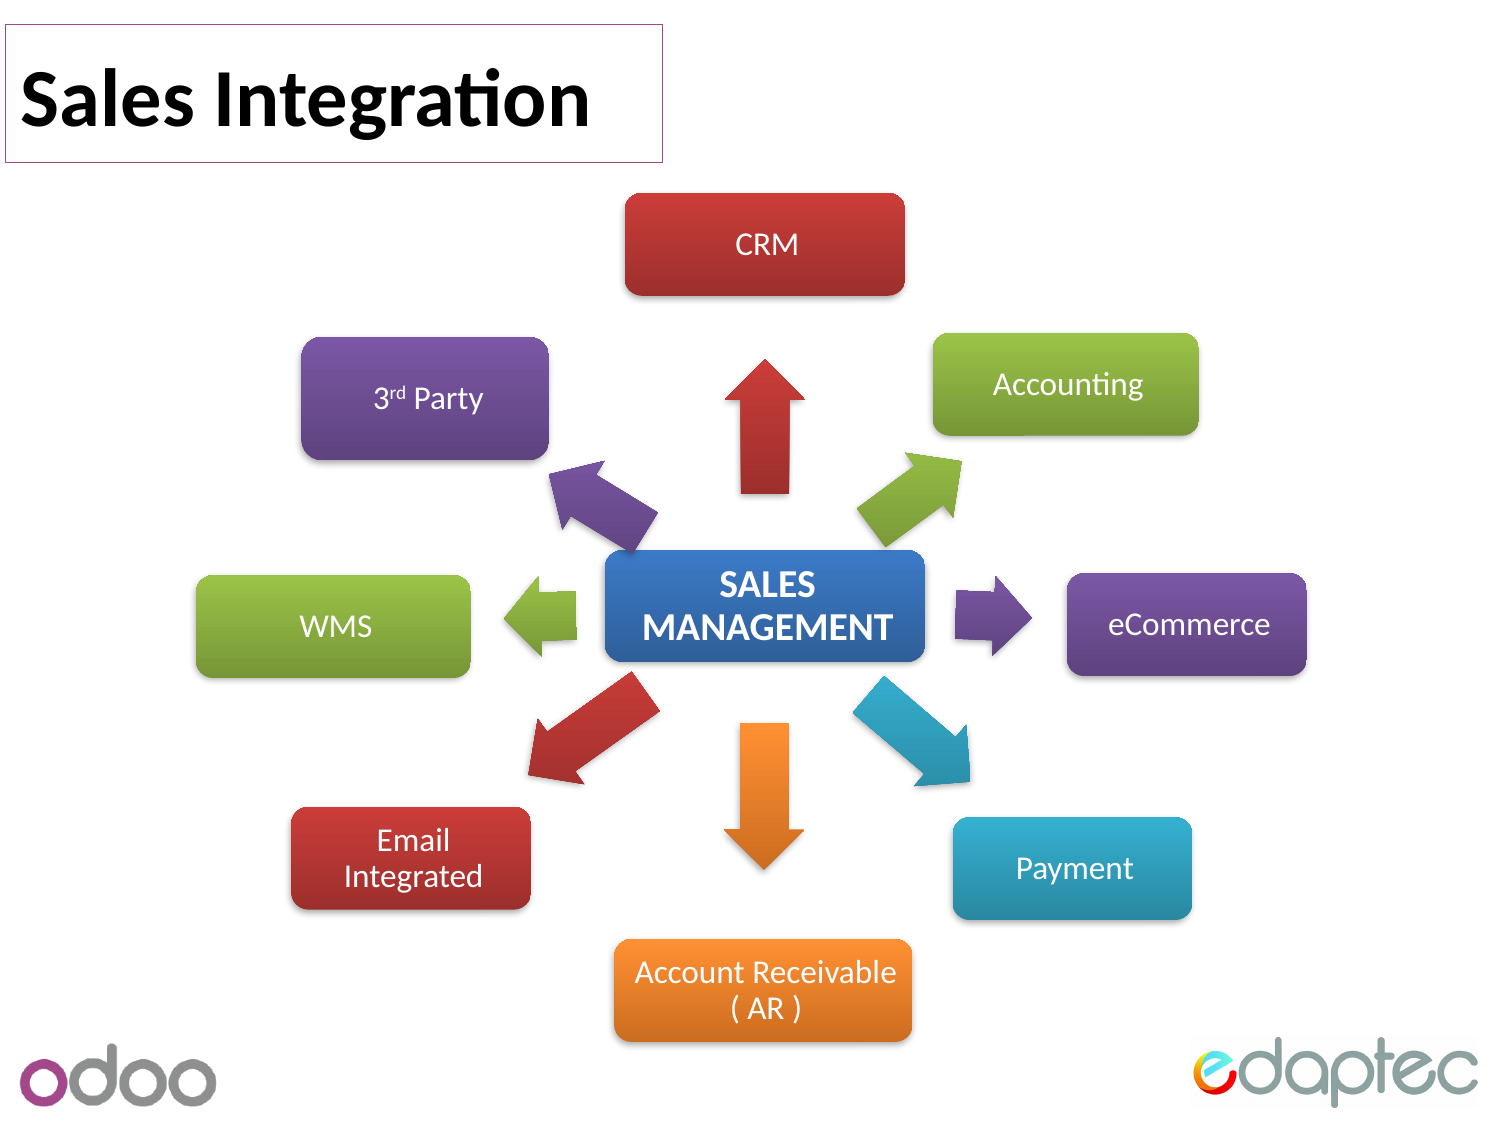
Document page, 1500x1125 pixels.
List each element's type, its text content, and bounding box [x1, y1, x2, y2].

picture [12, 1032, 225, 1125]
picture [1190, 1037, 1478, 1108]
title Sales Integration [5, 24, 663, 163]
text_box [112, 137, 1401, 1076]
